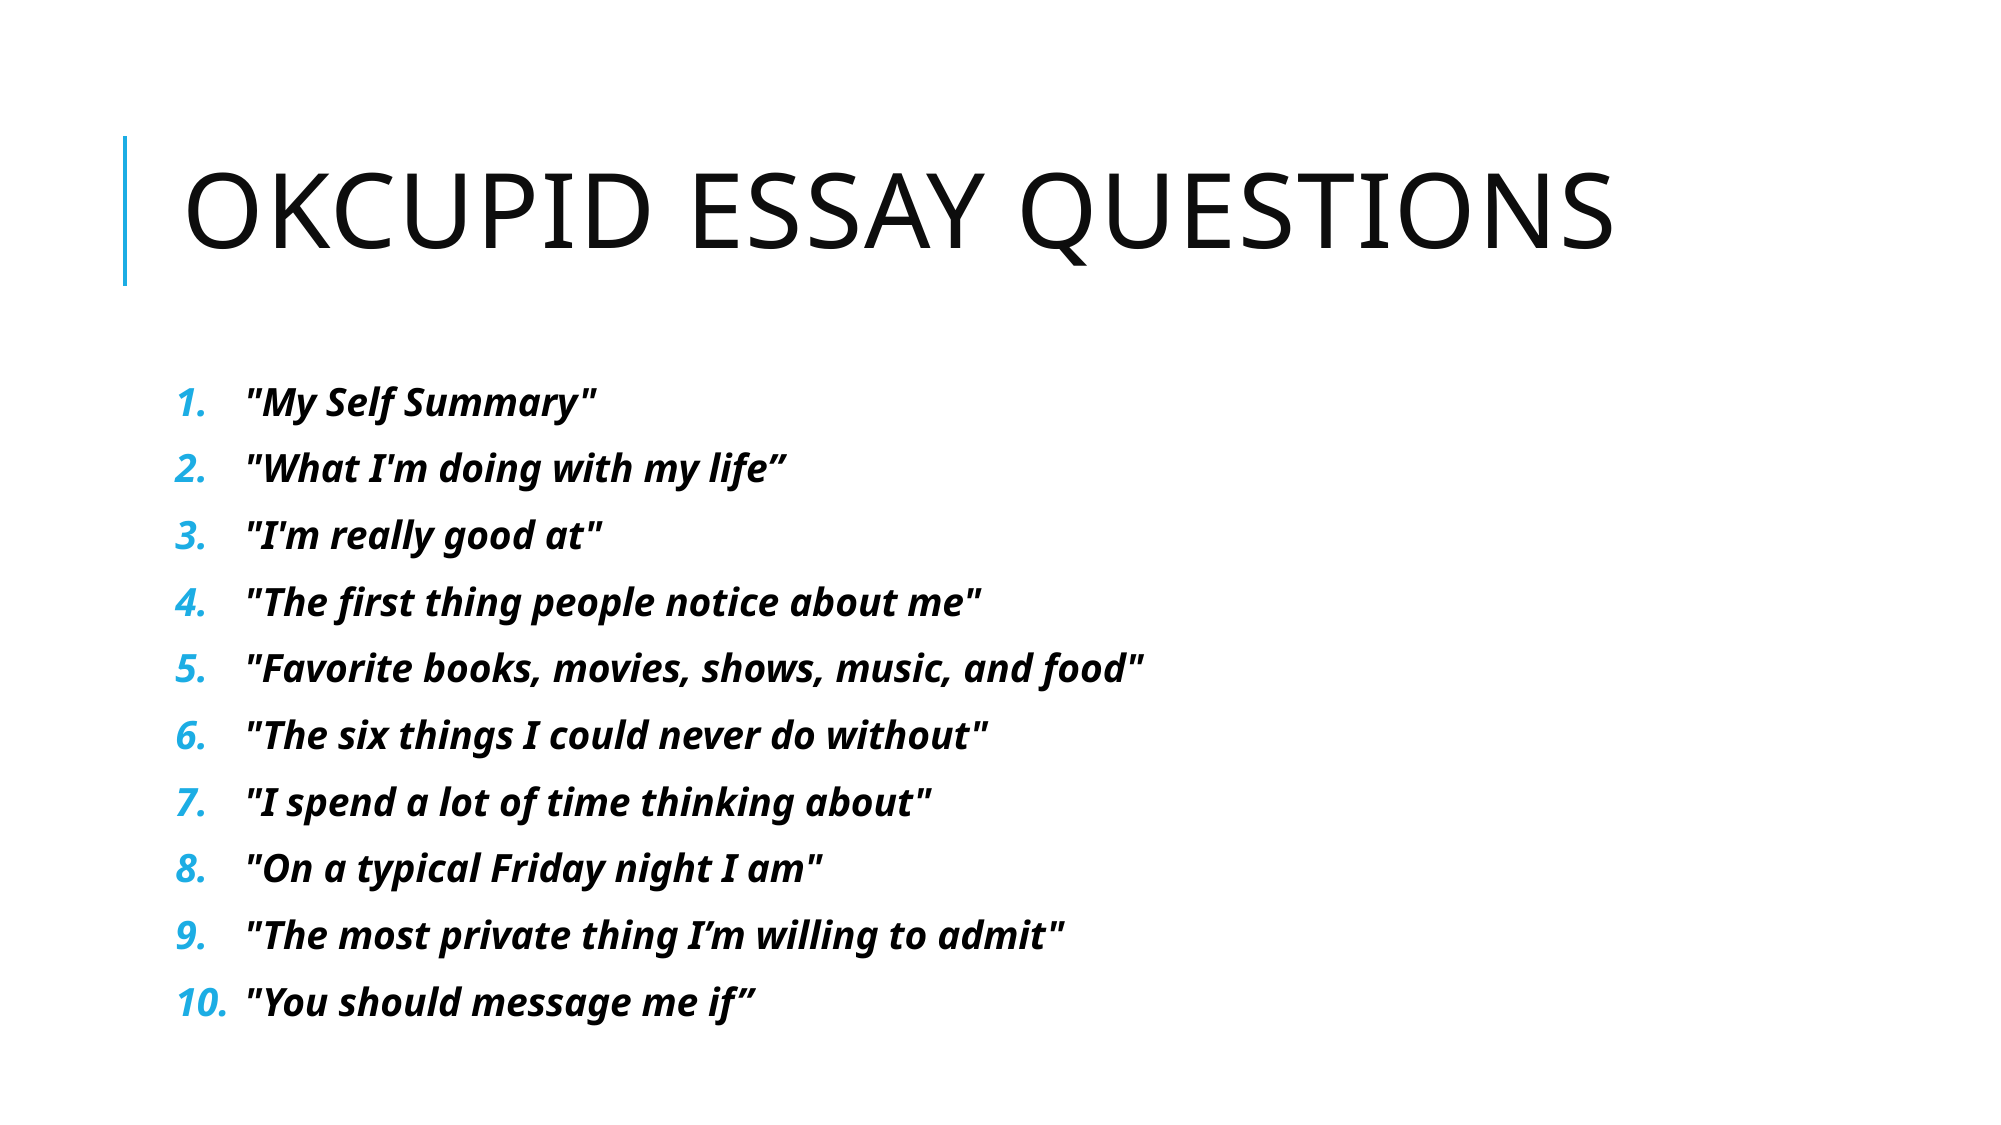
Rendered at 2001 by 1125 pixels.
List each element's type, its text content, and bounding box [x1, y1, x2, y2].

title OkCupid essay Questions [168, 96, 1763, 342]
list "My Self Summary" "What I'm doing with my life” "I'm really good at" "The first thing people notice about me" "Favorite books, movies, shows, music, and food" "The six things I could never do without" "I spend a lot of time thinking about" "On a typical Friday night I am" "The most private thing I’m willing to admit" "You should message me if” [168, 375, 1763, 1035]
